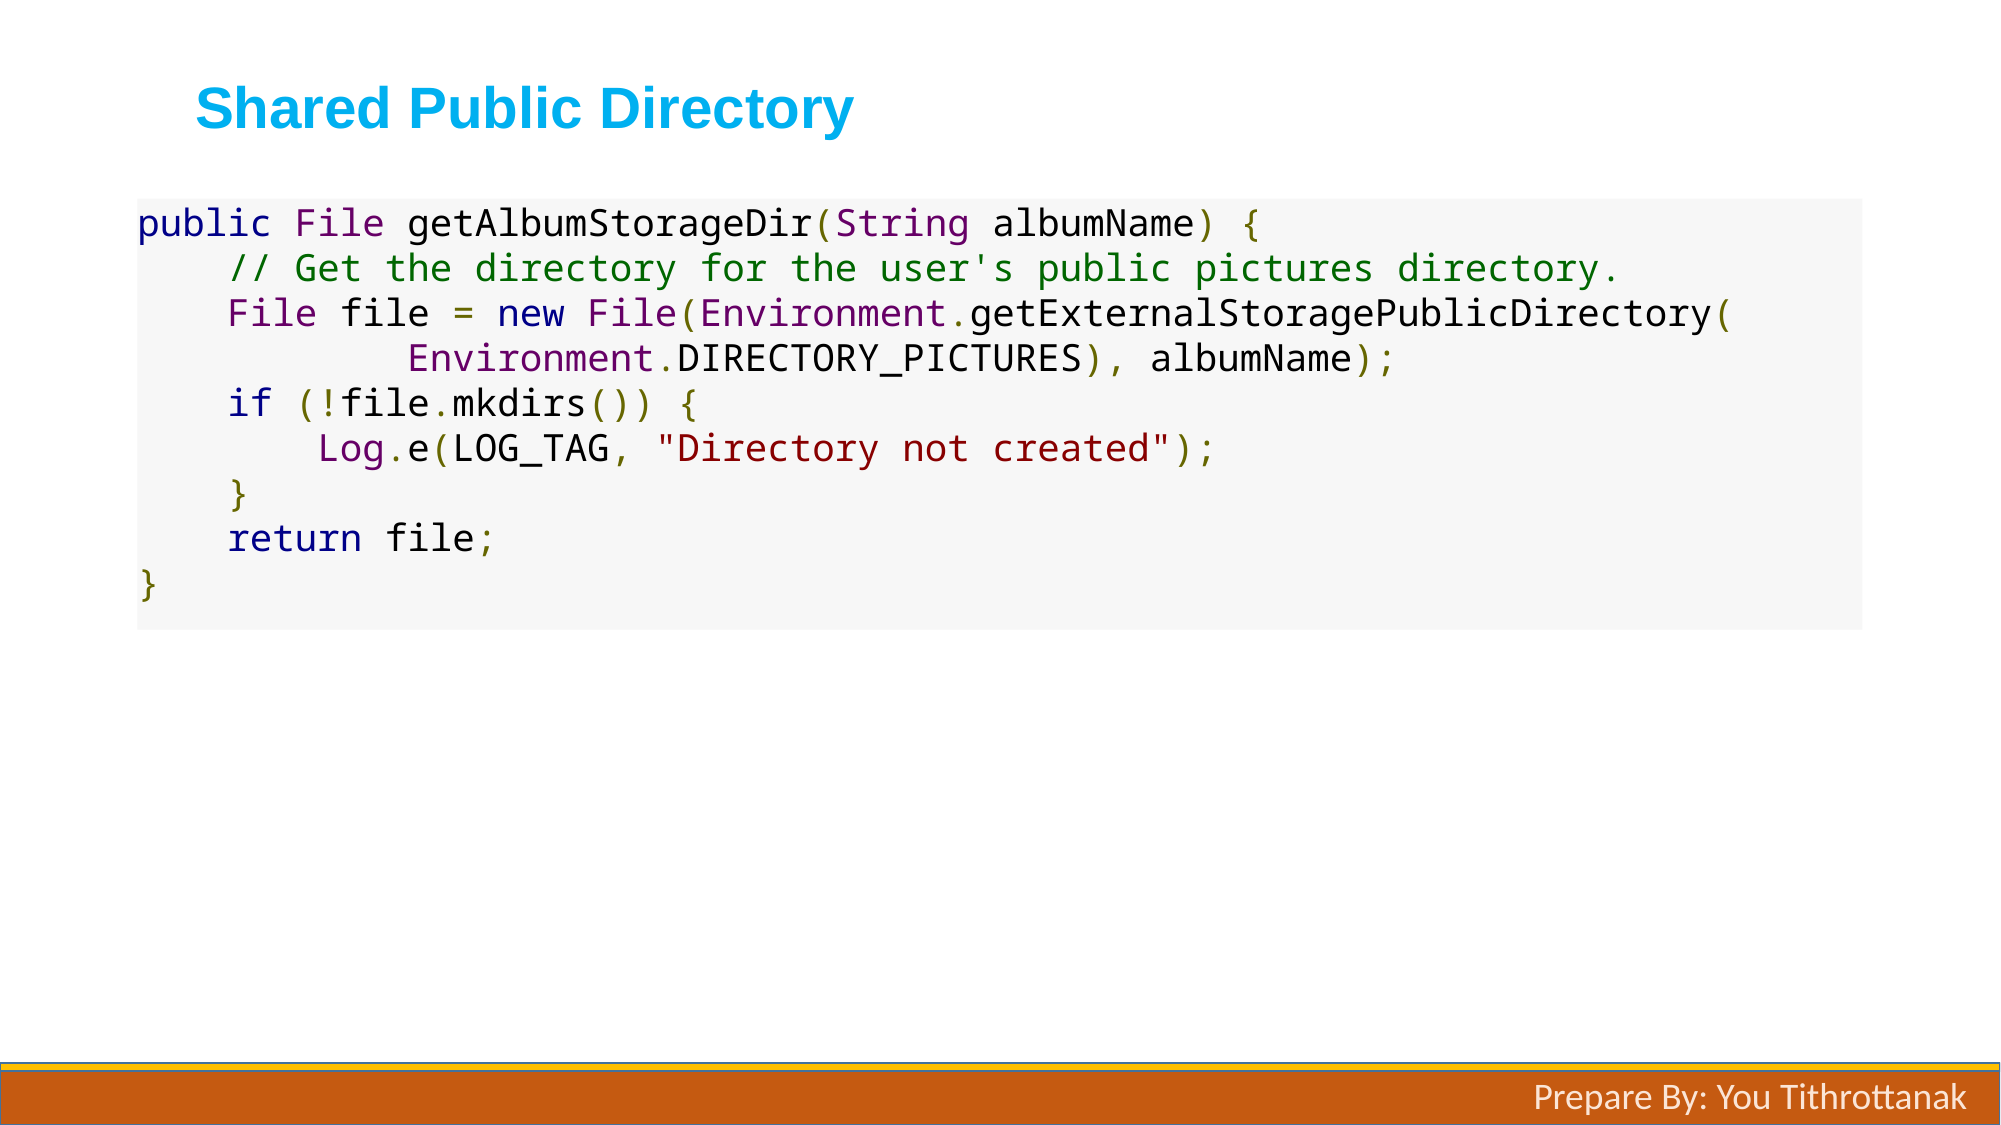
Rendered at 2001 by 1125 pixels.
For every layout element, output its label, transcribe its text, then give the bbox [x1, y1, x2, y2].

text_box public File getAlbumStorageDir(String albumName) { // Get the directory for the user's public pictures directory. File file = new File(Environment.getExternalStoragePublicDirectory( Environment.DIRECTORY_PICTURES), albumName); if (!file.mkdirs()) { Log.e(LOG_TAG, "Directory not created"); } return file; } [137, 198, 1863, 630]
title Shared Public Directory [180, 47, 1830, 174]
text_box Prepare By: You Tithrottanak [1518, 1064, 2000, 1125]
